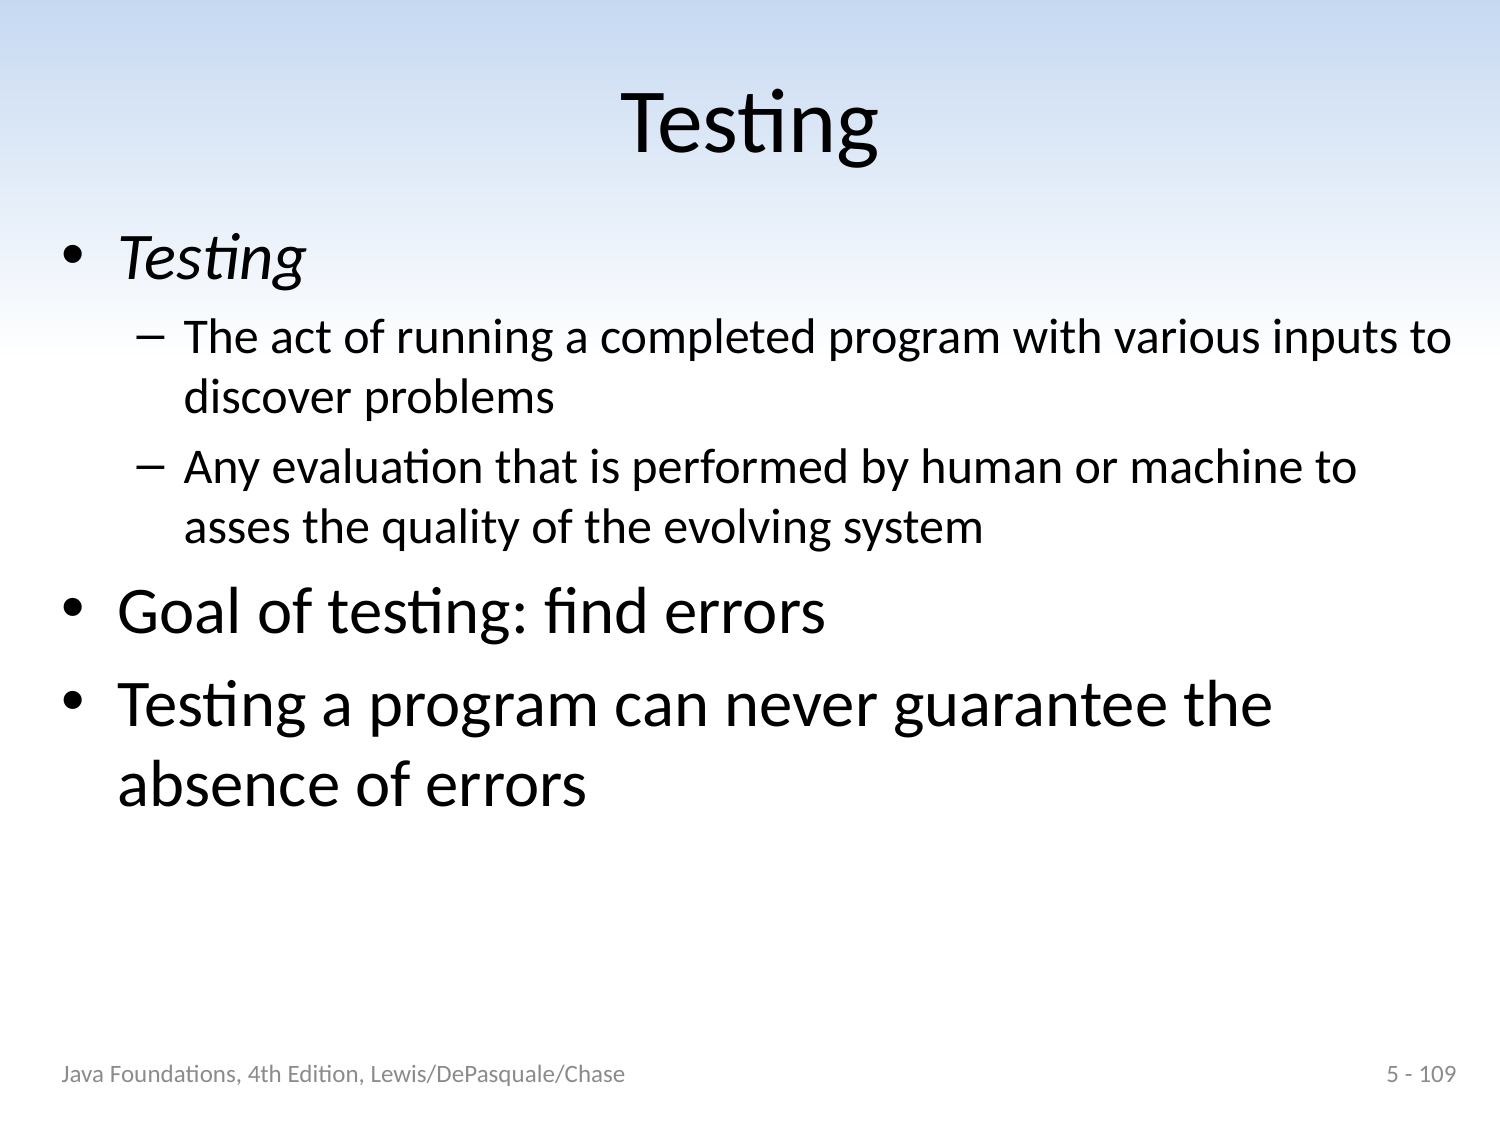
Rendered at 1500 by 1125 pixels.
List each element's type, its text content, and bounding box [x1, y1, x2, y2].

list Testing The act of running a completed program with various inputs to discover problems Any evaluation that is performed by human or machine to asses the quality of the evolving system Goal of testing: find errors Testing a program can never guarantee the absence of errors [46, 205, 1473, 1043]
title Testing [28, 45, 1473, 186]
slide_number 5 - 109 [1121, 1042, 1472, 1103]
footer Java Foundations, 4th Edition, Lewis/DePasquale/Chase [46, 1042, 1121, 1103]
